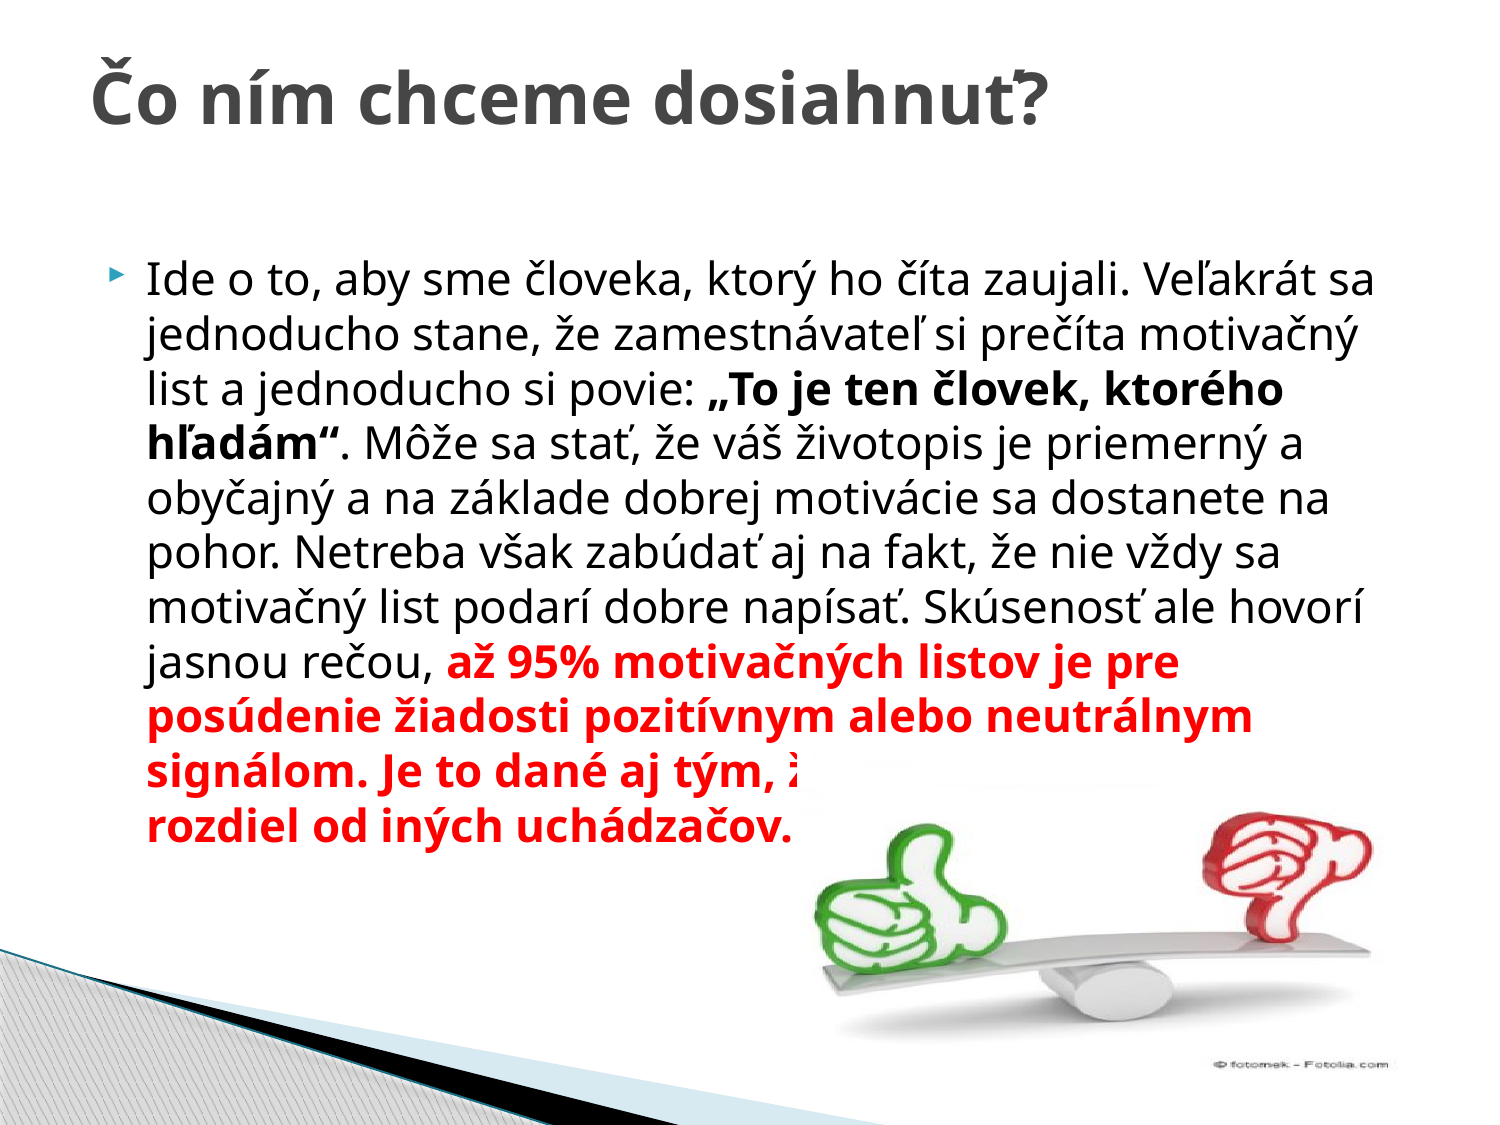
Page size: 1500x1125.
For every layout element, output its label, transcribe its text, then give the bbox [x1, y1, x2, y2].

title Čo ním chceme dosiahnuť? [75, 45, 1425, 233]
list Ide o to, aby sme človeka, ktorý ho číta zaujali. Veľakrát sa jednoducho stane, že zamestnávateľ si prečíta motivačný list a jednoducho si povie: „To je ten človek, ktorého hľadám“. Môže sa stať, že váš životopis je priemerný a obyčajný a na základe dobrej motivácie sa dostanete na pohor. Netreba však zabúdať aj na fakt, že nie vždy sa motivačný list podarí dobre napísať. Skúsenosť ale hovorí jasnou rečou, až 95% motivačných listov je pre posúdenie žiadosti pozitívnym alebo neutrálnym signálom. Je to dané aj tým, že niečím vyniknete na rozdiel od iných uchádzačov. [75, 243, 1425, 986]
picture [796, 751, 1398, 1071]
